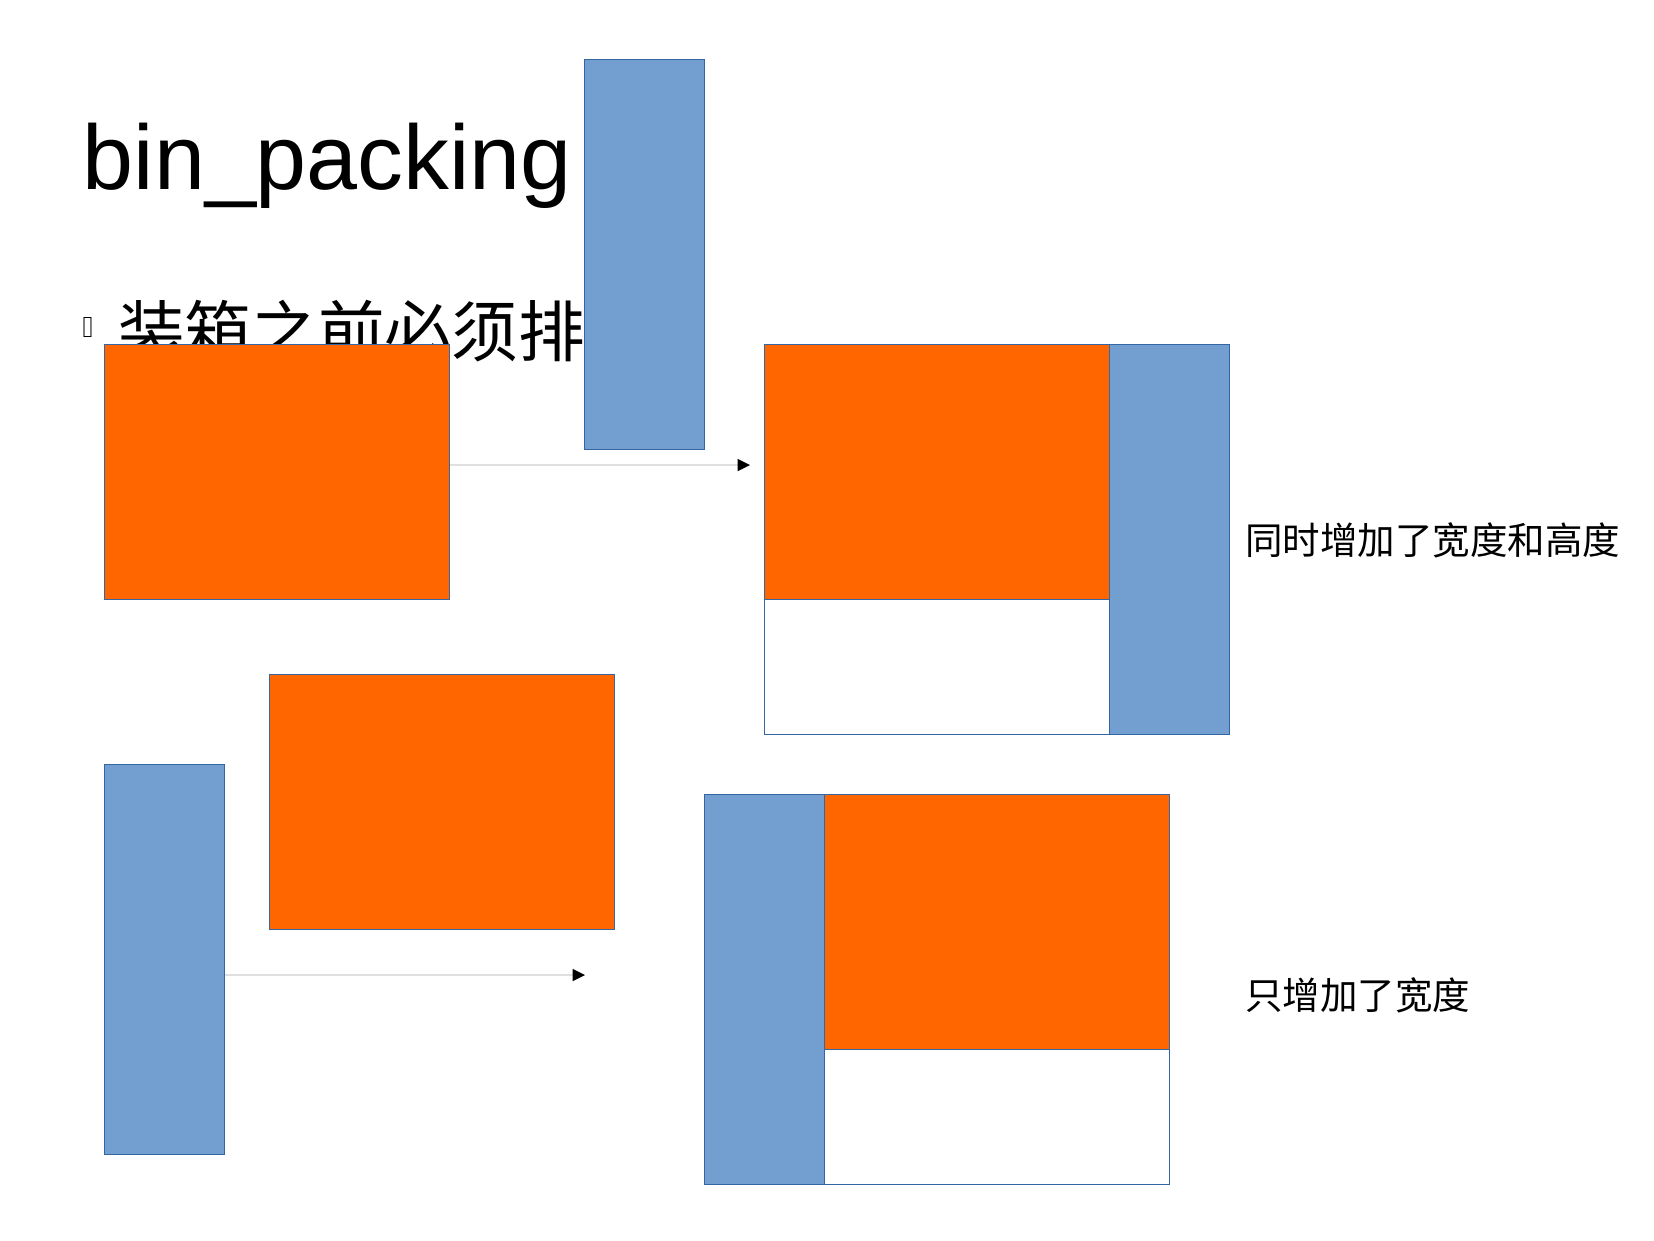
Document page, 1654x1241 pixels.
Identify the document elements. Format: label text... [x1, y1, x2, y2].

text_box [104, 344, 450, 600]
text_box 同时增加了宽度和高度 [1230, 510, 1635, 575]
text_box [824, 794, 1170, 1050]
text_box 只增加了宽度 [1230, 964, 1485, 1030]
text_box 装箱之前必须排序 [82, 290, 1571, 1010]
text_box [1109, 344, 1230, 735]
text_box [764, 600, 1109, 735]
text_box [825, 1050, 1170, 1185]
text_box [104, 764, 225, 1155]
text_box [269, 674, 615, 930]
text_box [584, 59, 705, 450]
text_box [225, 968, 586, 982]
text_box [764, 344, 1109, 600]
text_box [704, 794, 825, 1185]
text_box bin_packing [82, 49, 1571, 257]
text_box [449, 458, 751, 472]
